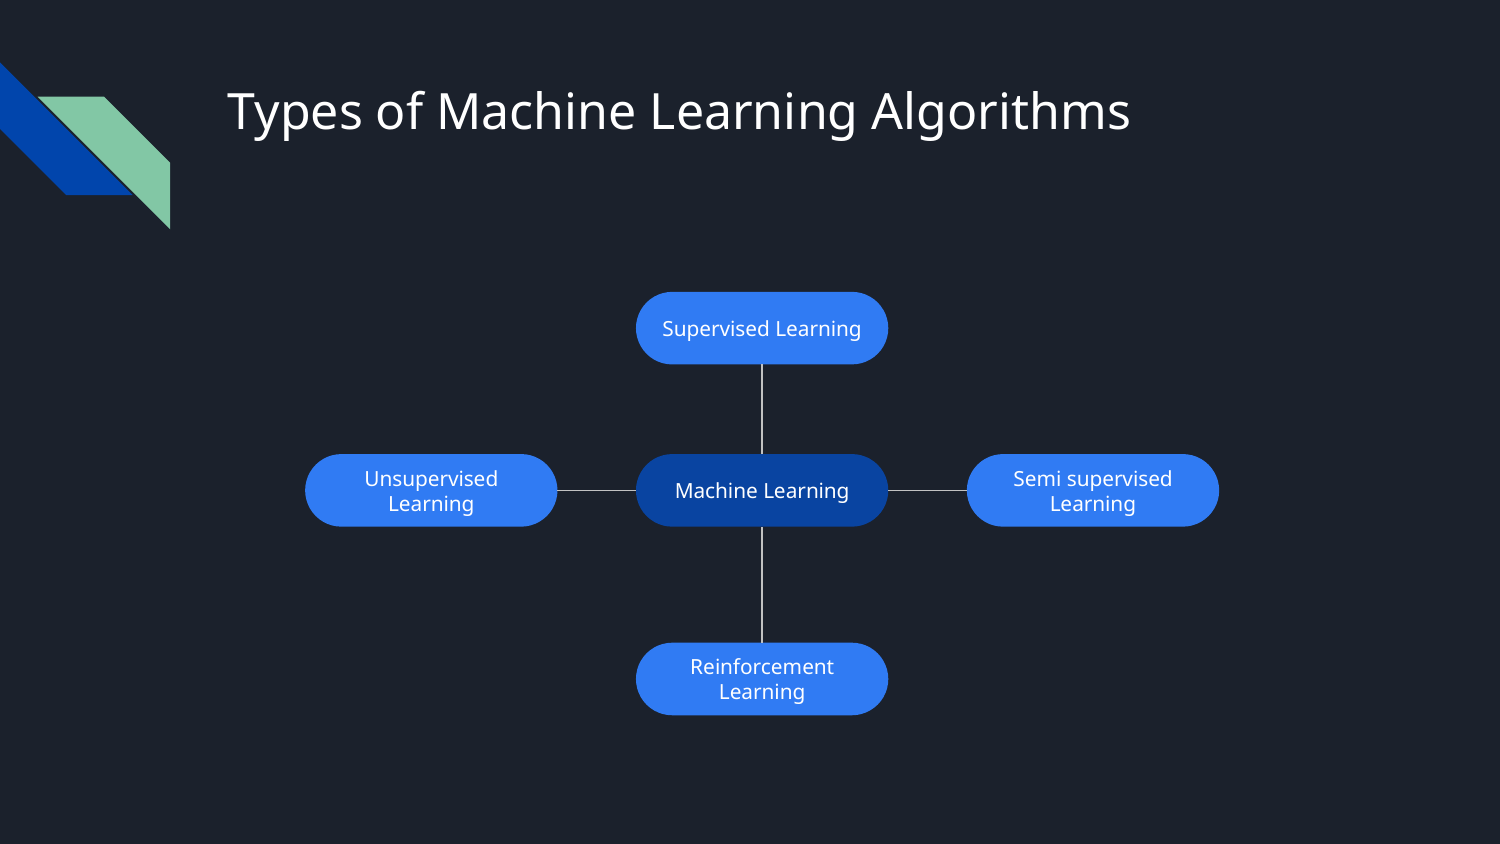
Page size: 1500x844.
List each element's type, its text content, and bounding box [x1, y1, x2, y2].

text_box Machine Learning [635, 454, 889, 527]
text_box Unsupervised Learning [305, 454, 558, 527]
text_box Reinforcement Learning [635, 642, 889, 716]
title Types of Machine Learning Algorithms [212, 64, 1368, 215]
text_box Semi supervised Learning [966, 454, 1220, 527]
text_box Supervised Learning [635, 291, 889, 365]
